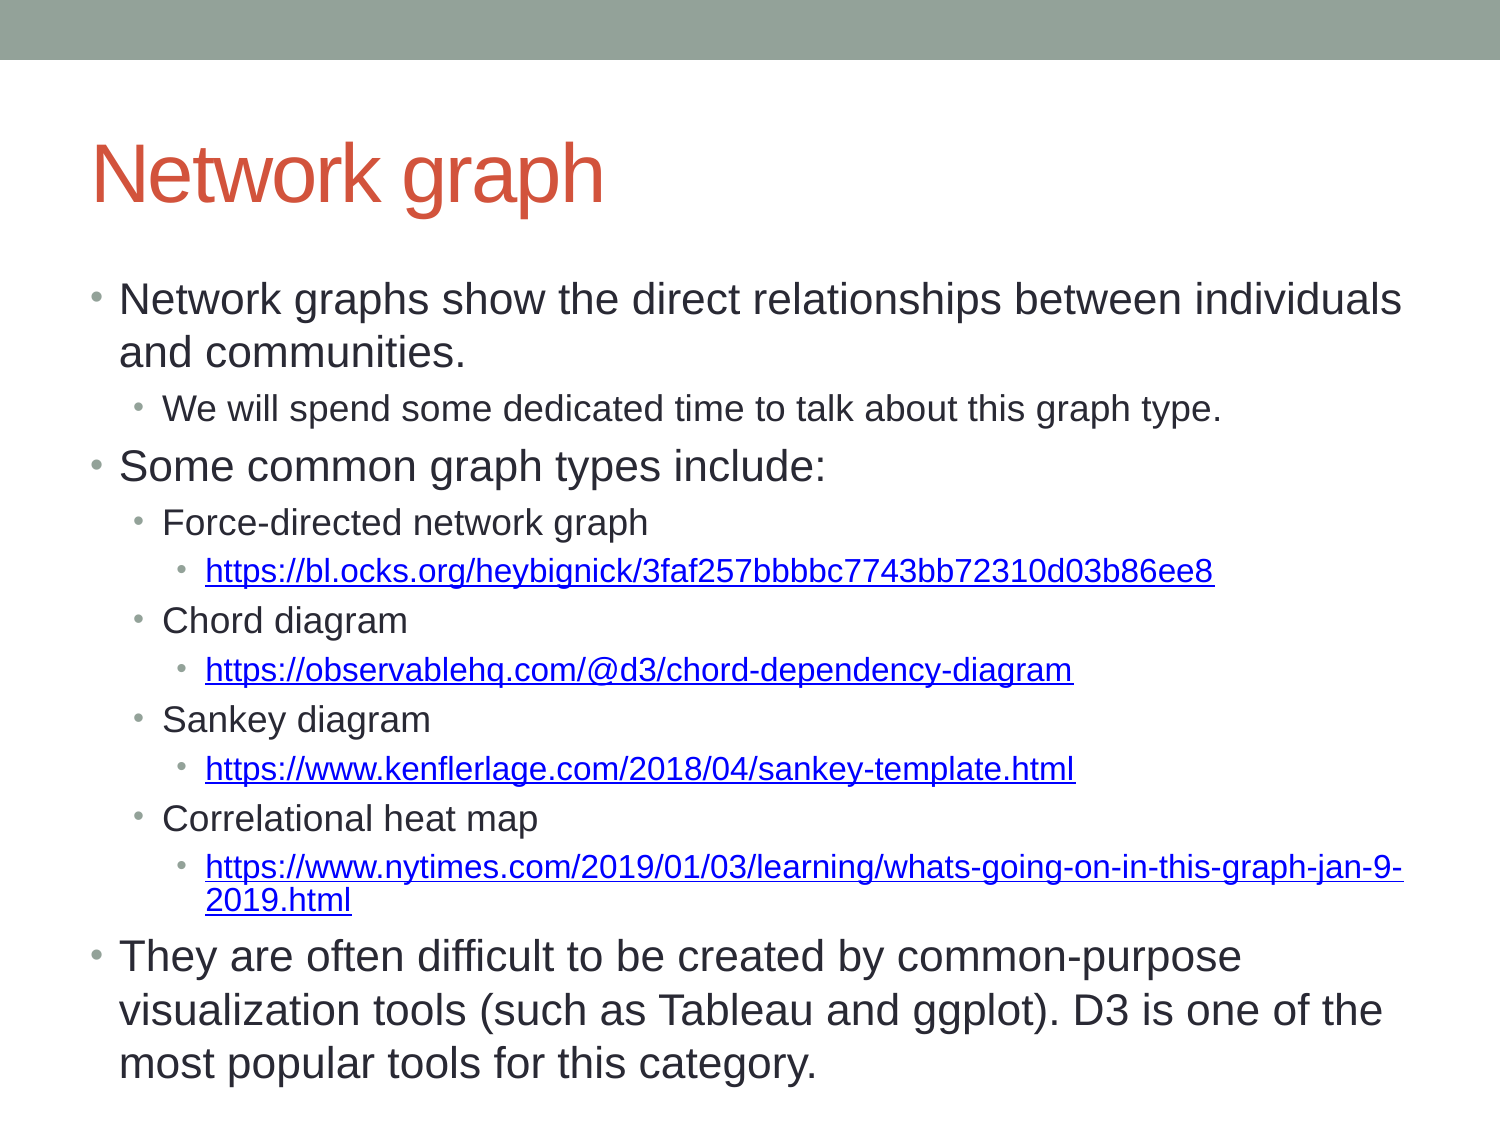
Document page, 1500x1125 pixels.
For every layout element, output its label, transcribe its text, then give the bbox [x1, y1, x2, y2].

list Network graphs show the direct relationships between individuals and communities. We will spend some dedicated time to talk about this graph type. Some common graph types include: Force-directed network graph https://bl.ocks.org/heybignick/3faf257bbbbc7743bb72310d03b86ee8 Chord diagram https://observablehq.com/@d3/chord-dependency-diagram Sankey diagram https://www.kenflerlage.com/2018/04/sankey-template.html Correlational heat map https://www.nytimes.com/2019/01/03/learning/whats-going-on-in-this-graph-jan-9-2019.html They are often difficult to be created by common-purpose visualization tools (such as Tableau and ggplot). D3 is one of the most popular tools for this category. [75, 262, 1425, 1063]
title Network graph [75, 87, 1425, 250]
